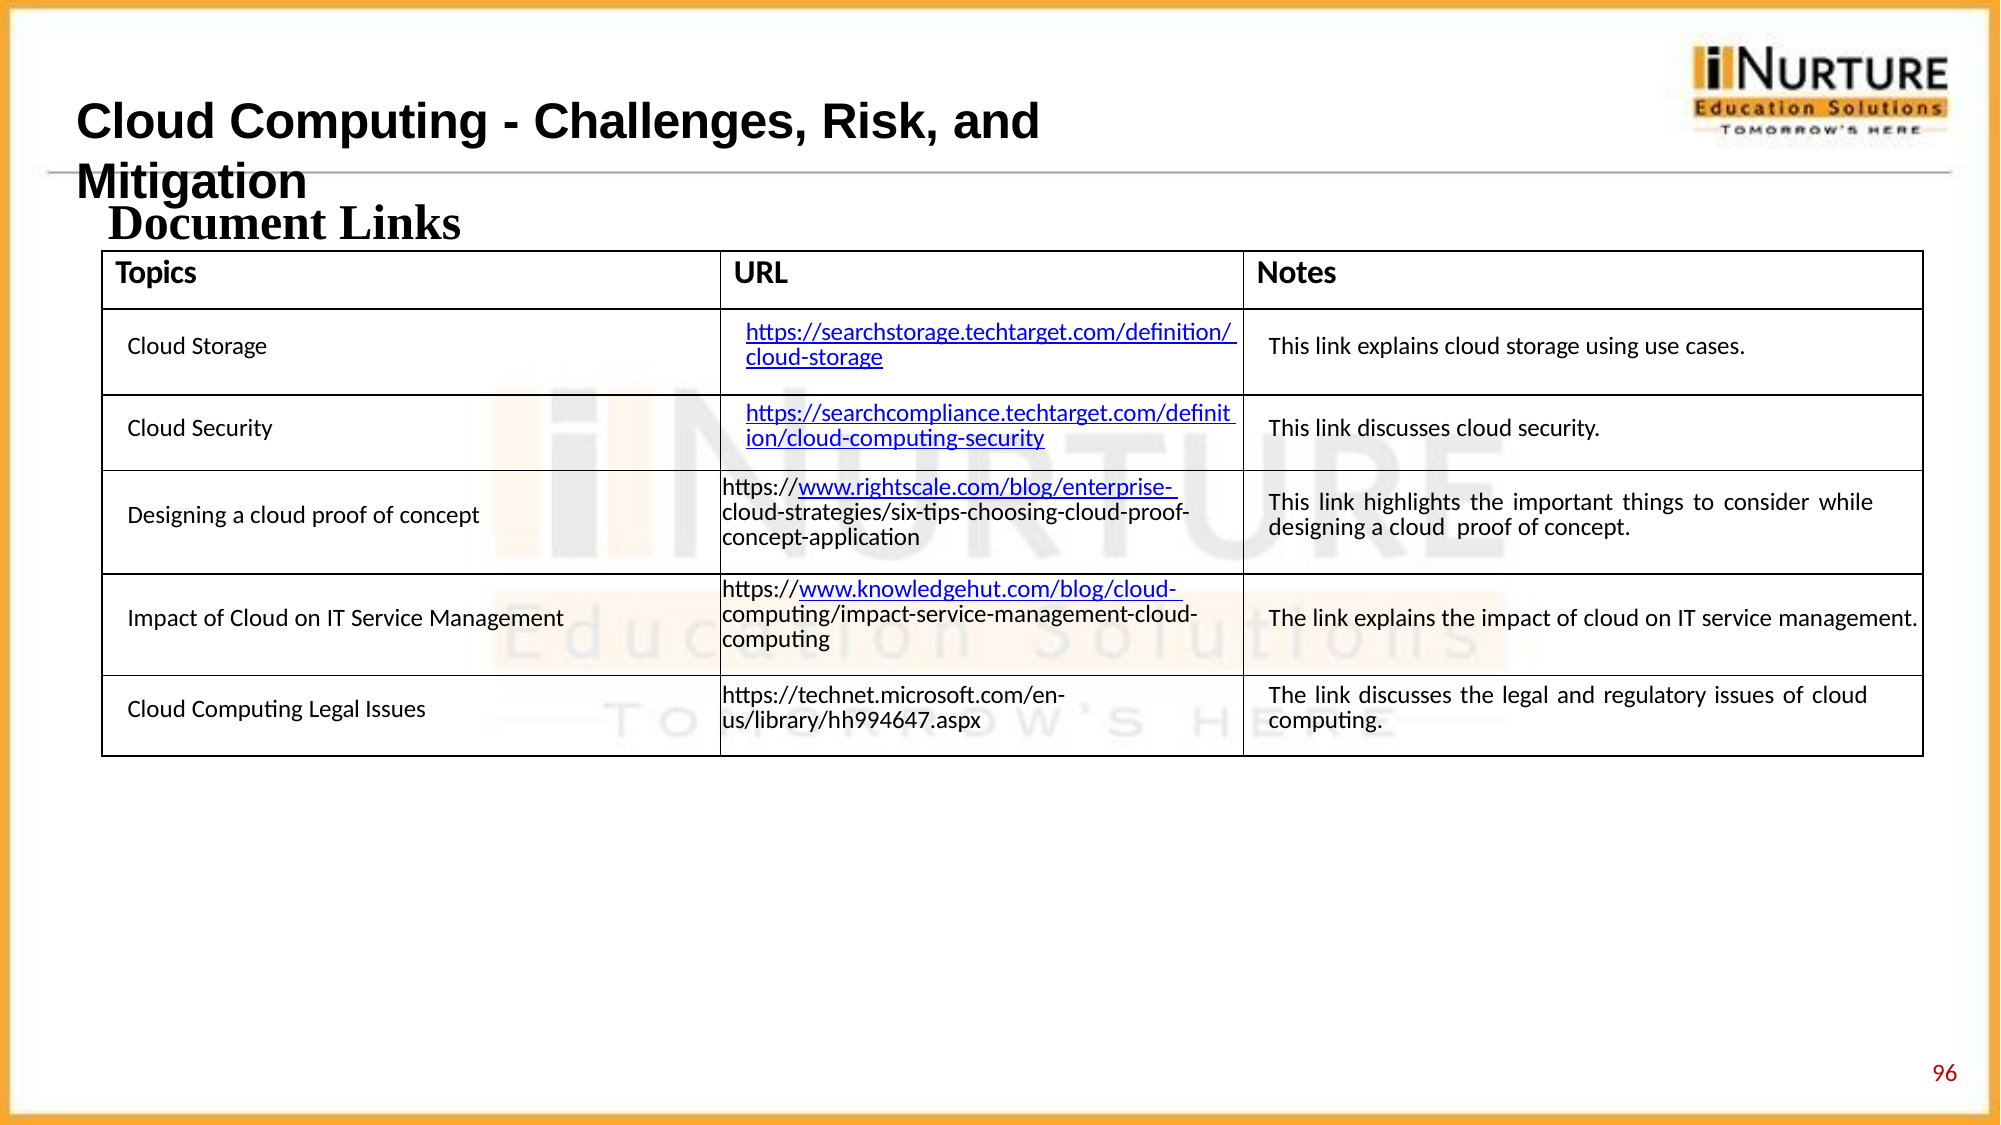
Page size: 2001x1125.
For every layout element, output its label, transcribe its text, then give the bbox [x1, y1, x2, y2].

table_header URL [721, 276, 1243, 308]
table_cell Cloud Security [103, 396, 720, 470]
title Cloud Computing - Challenges, Risk, and Mitigation [73, 86, 1287, 276]
table_cell This link highlights the important things to consider while designing a cloud proof of concept. [1244, 471, 1922, 573]
table_cell https://searchcompliance.techtarget.com/definit ion/cloud-computing-security [721, 396, 1243, 470]
table_cell Cloud Storage [103, 310, 720, 394]
slide_number 59 [1925, 1060, 1964, 1125]
table_cell This link discusses cloud security. [1244, 396, 1922, 470]
table_header Notes [1244, 252, 1922, 308]
table_cell The link explains the impact of cloud on IT service management. [1244, 575, 1922, 675]
table_cell The link discusses the legal and regulatory issues of cloud computing. [1244, 676, 1922, 755]
table_cell https://searchstorage.techtarget.com/definition/ cloud-storage [721, 310, 1243, 394]
table_cell Cloud Computing Legal Issues [103, 676, 720, 755]
table_cell This link explains cloud storage using use cases. [1244, 310, 1922, 394]
table_cell https://www.rightscale.com/blog/enterprise- cloud-strategies/six-tips-choosing-cloud-proof- concept-application [721, 471, 1243, 573]
table_cell https://www.knowledgehut.com/blog/cloud- computing/impact-service-management-cloud- computing [721, 575, 1243, 675]
picture [0, 0, 2000, 1125]
table_cell Designing a cloud proof of concept [103, 471, 720, 573]
table_cell Impact of Cloud on IT Service Management [103, 575, 720, 675]
table_header Topics [103, 276, 720, 308]
table_cell https://technet.microsoft.com/en- us/library/hh994647.aspx [721, 676, 1243, 755]
